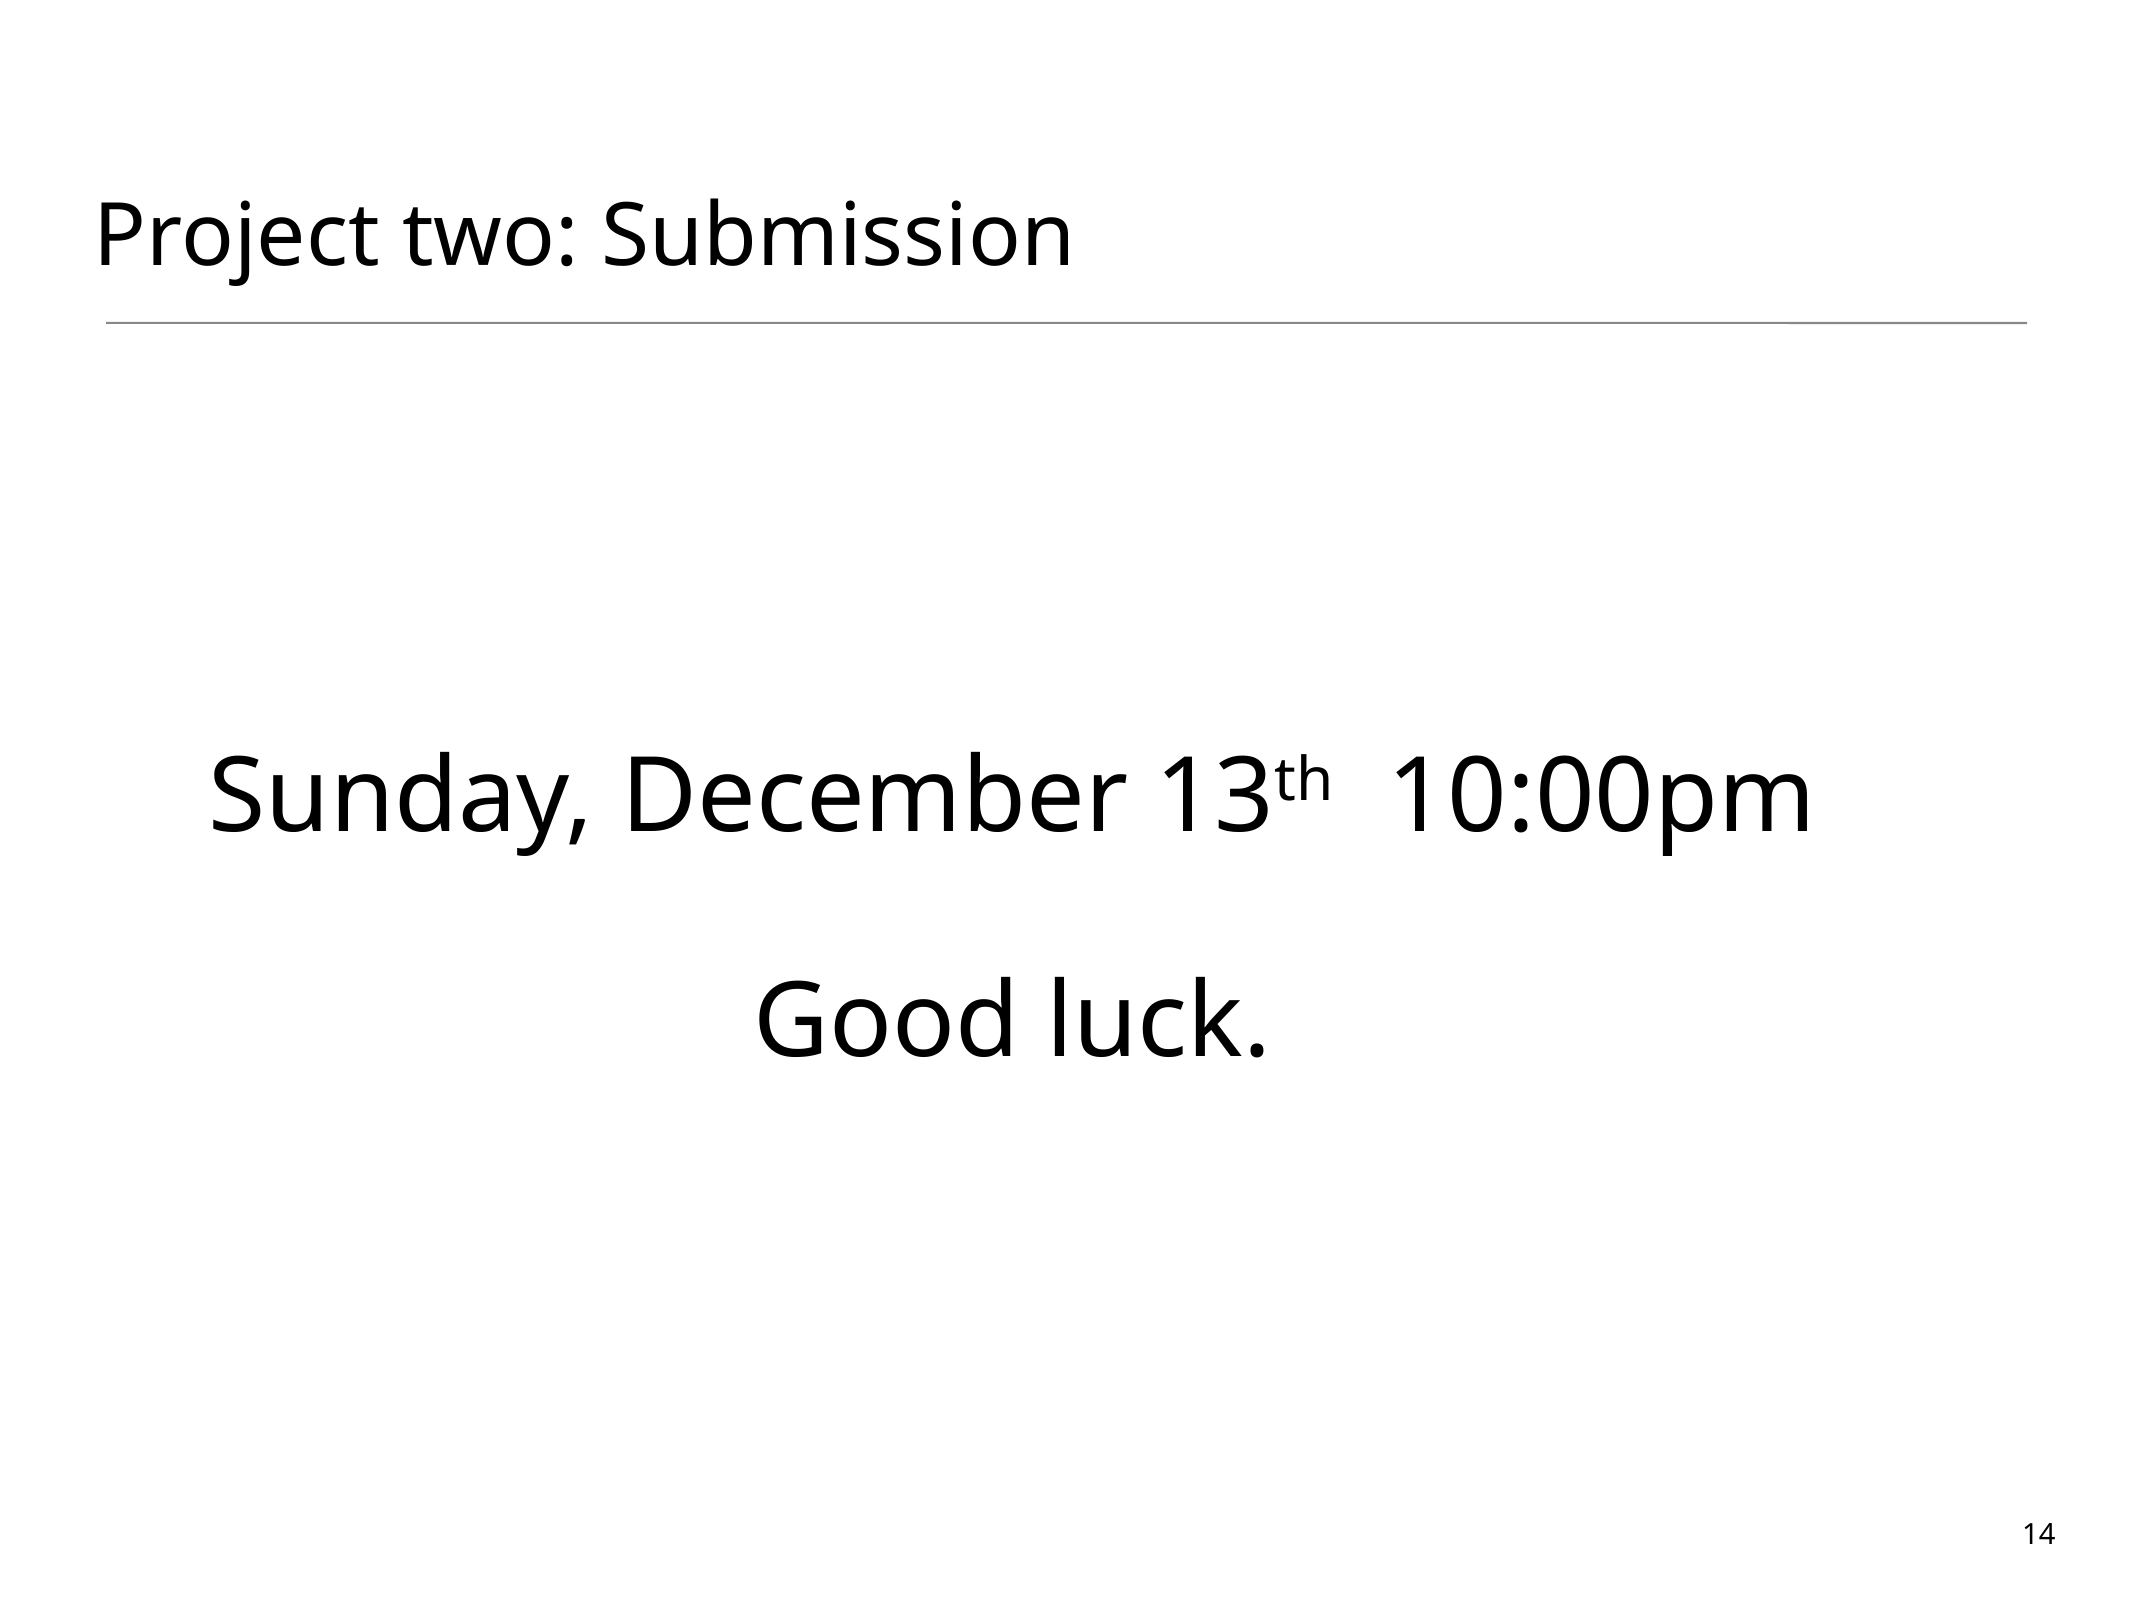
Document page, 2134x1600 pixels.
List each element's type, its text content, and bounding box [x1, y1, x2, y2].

text_box 14 [2014, 1508, 2064, 1558]
list Sunday, December 13th 10:00pm Good luck. [55, 501, 1970, 1334]
title Project two: Submission [93, 53, 2041, 284]
